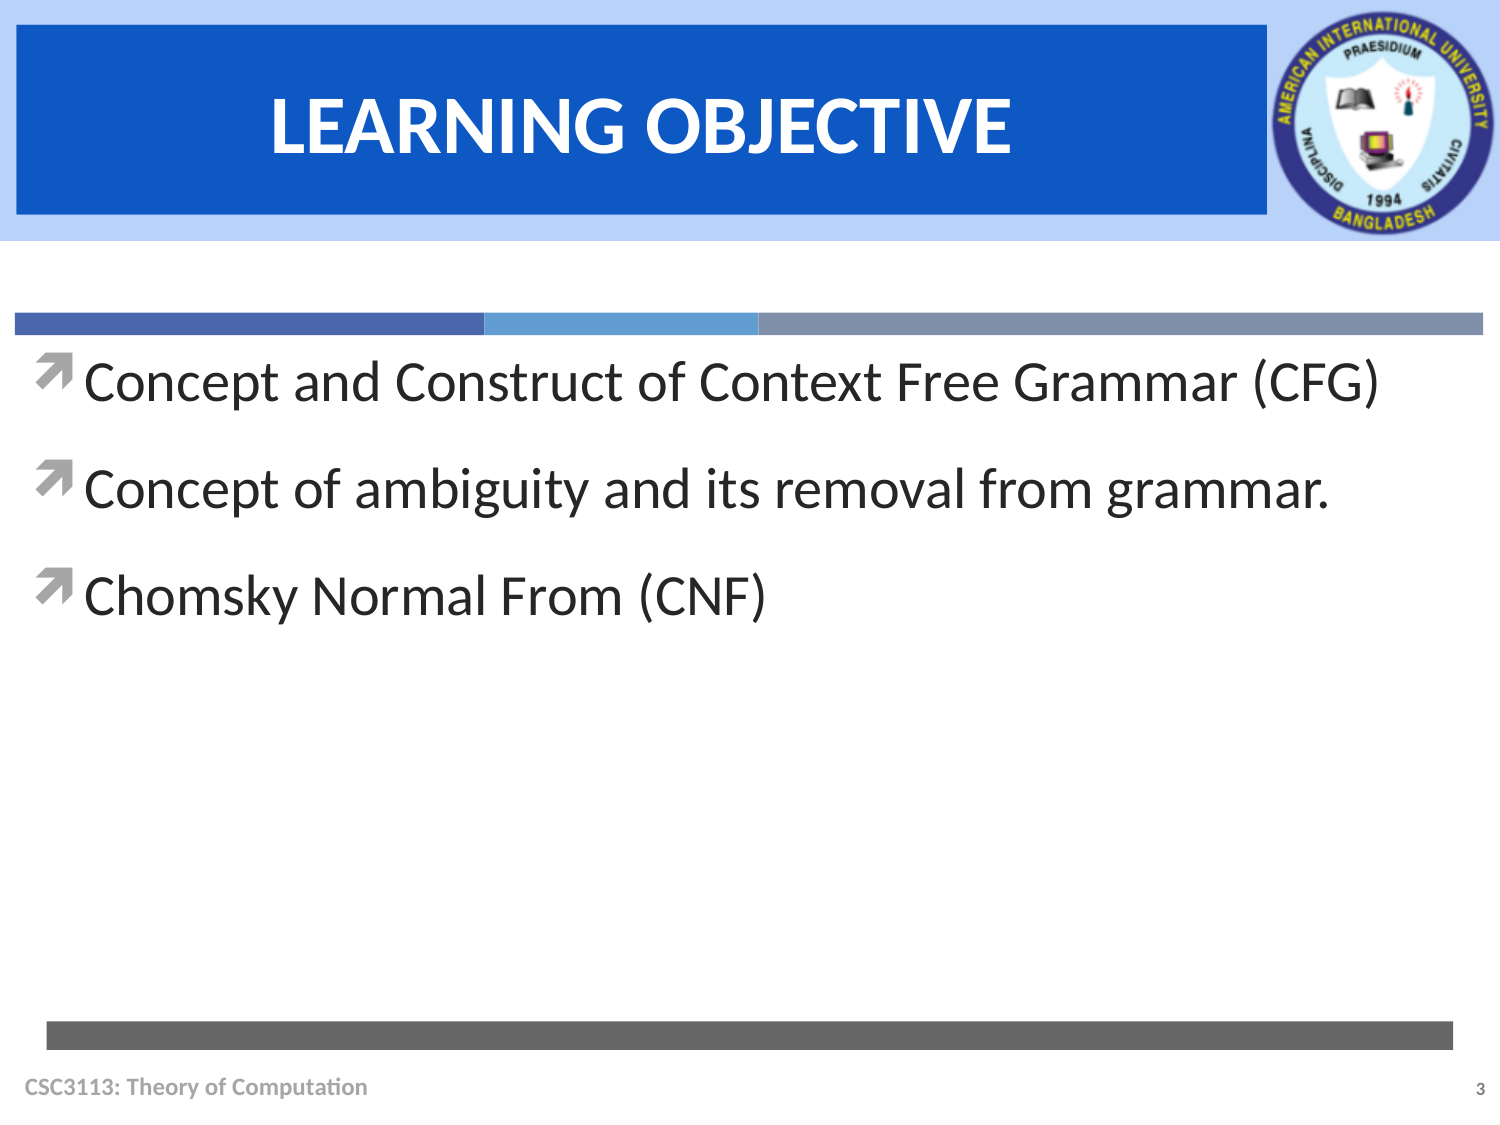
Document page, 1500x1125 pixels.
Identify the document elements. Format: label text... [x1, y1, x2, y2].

picture [1267, 6, 1500, 241]
footer CSC3113: Theory of Computation [10, 1055, 1015, 1116]
list Concept and Construct of Context Free Grammar (CFG) Concept of ambiguity and its removal from grammar. Chomsky Normal From (CNF) [16, 335, 1484, 1016]
